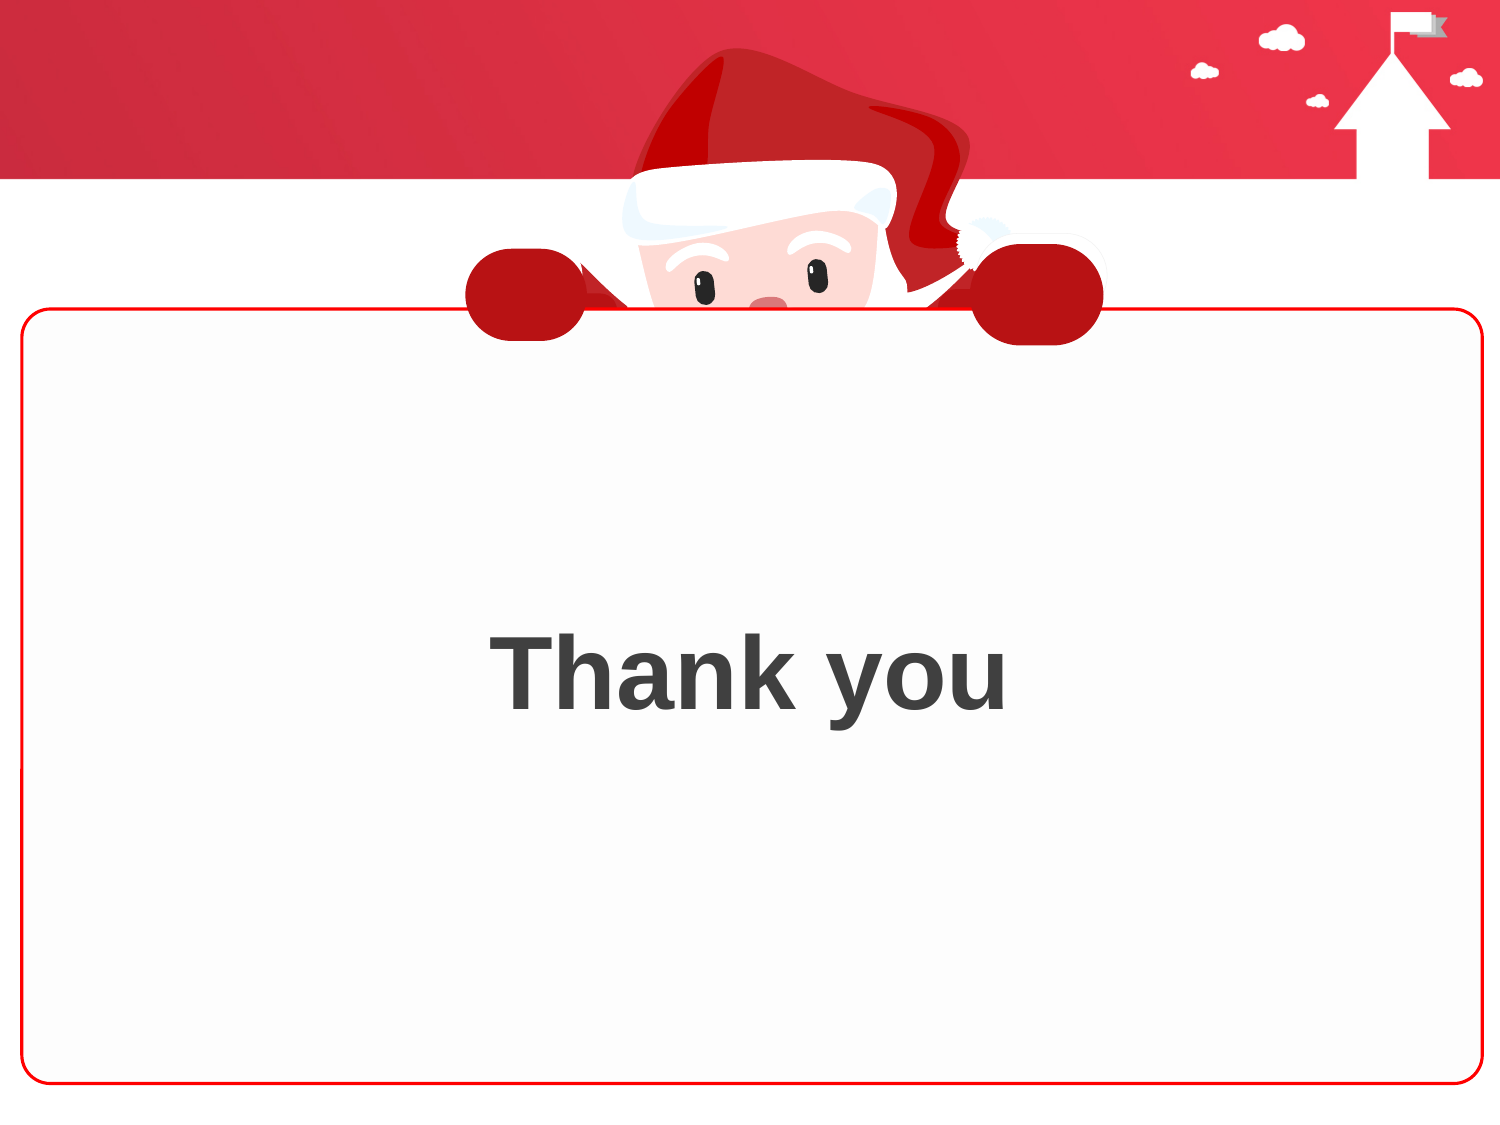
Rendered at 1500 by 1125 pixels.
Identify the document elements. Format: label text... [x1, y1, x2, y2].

text_box [1022, 336, 1085, 348]
text_box Thank you [395, 597, 1105, 738]
text_box [20, 307, 1484, 1086]
picture [0, 0, 1500, 1125]
text_box [489, 337, 563, 343]
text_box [615, 40, 1017, 520]
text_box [462, 236, 618, 328]
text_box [937, 232, 1108, 327]
